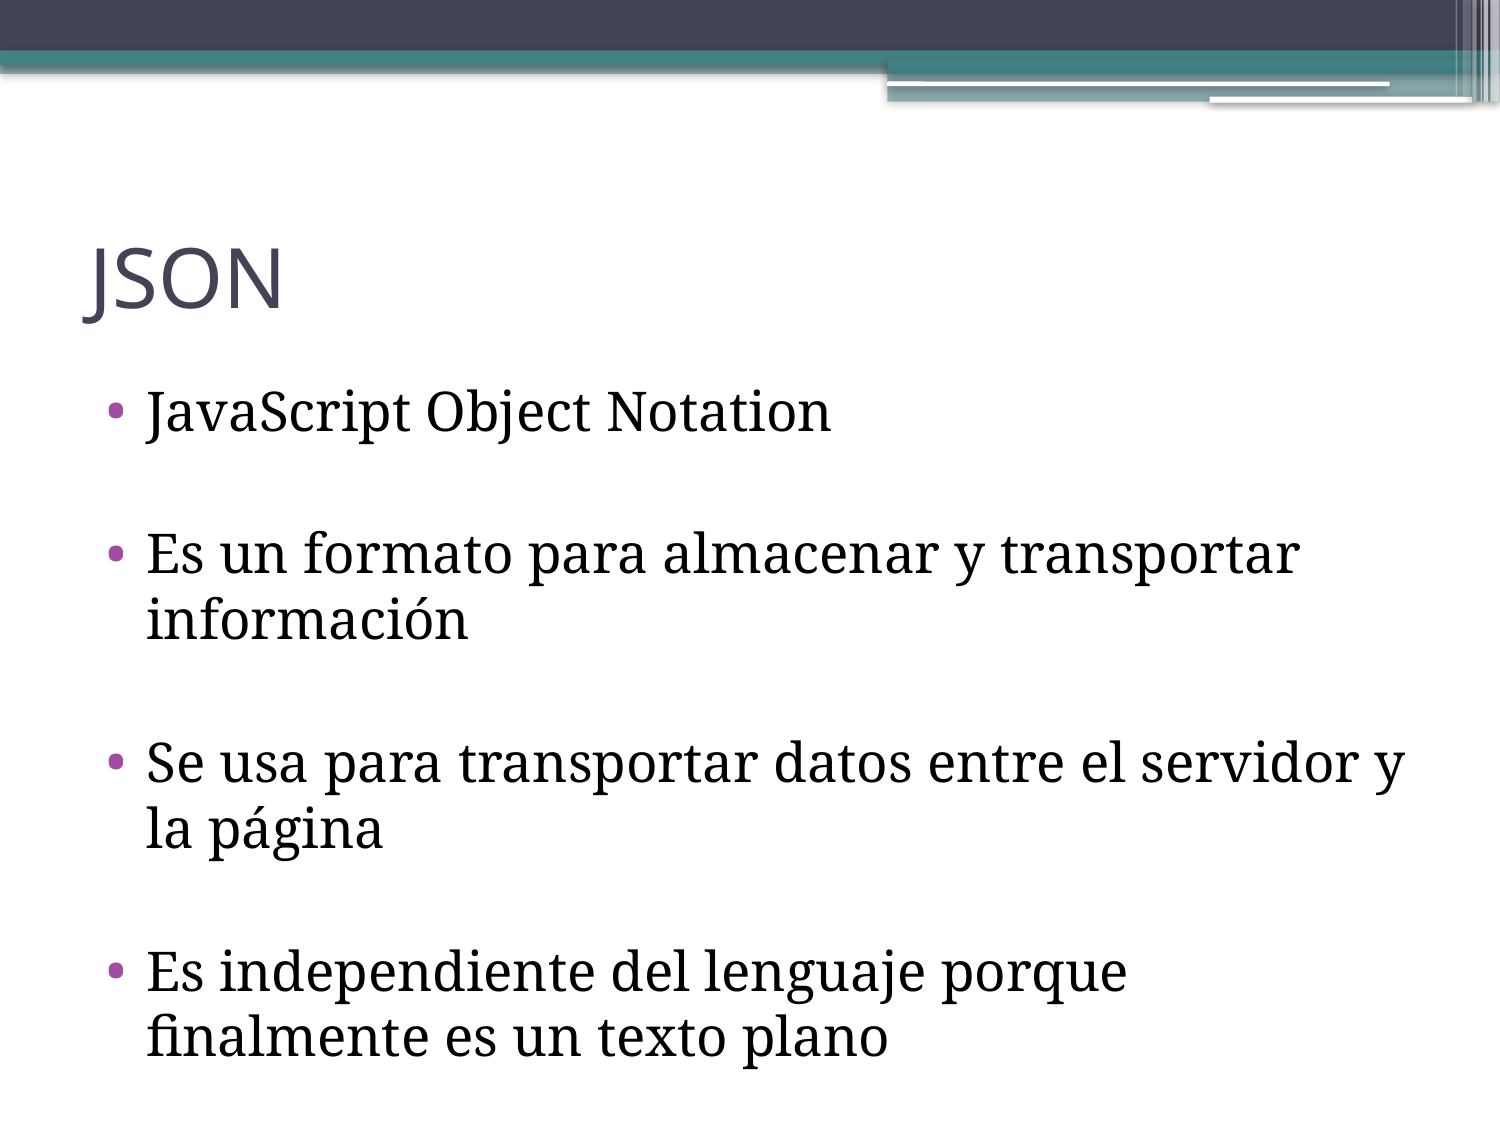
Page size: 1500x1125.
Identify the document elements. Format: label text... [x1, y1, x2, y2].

title JSON [75, 187, 1425, 363]
list JavaScript Object Notation Es un formato para almacenar y transportar información Se usa para transportar datos entre el servidor y la página Es independiente del lenguaje porque finalmente es un texto plano [75, 368, 1425, 1079]
